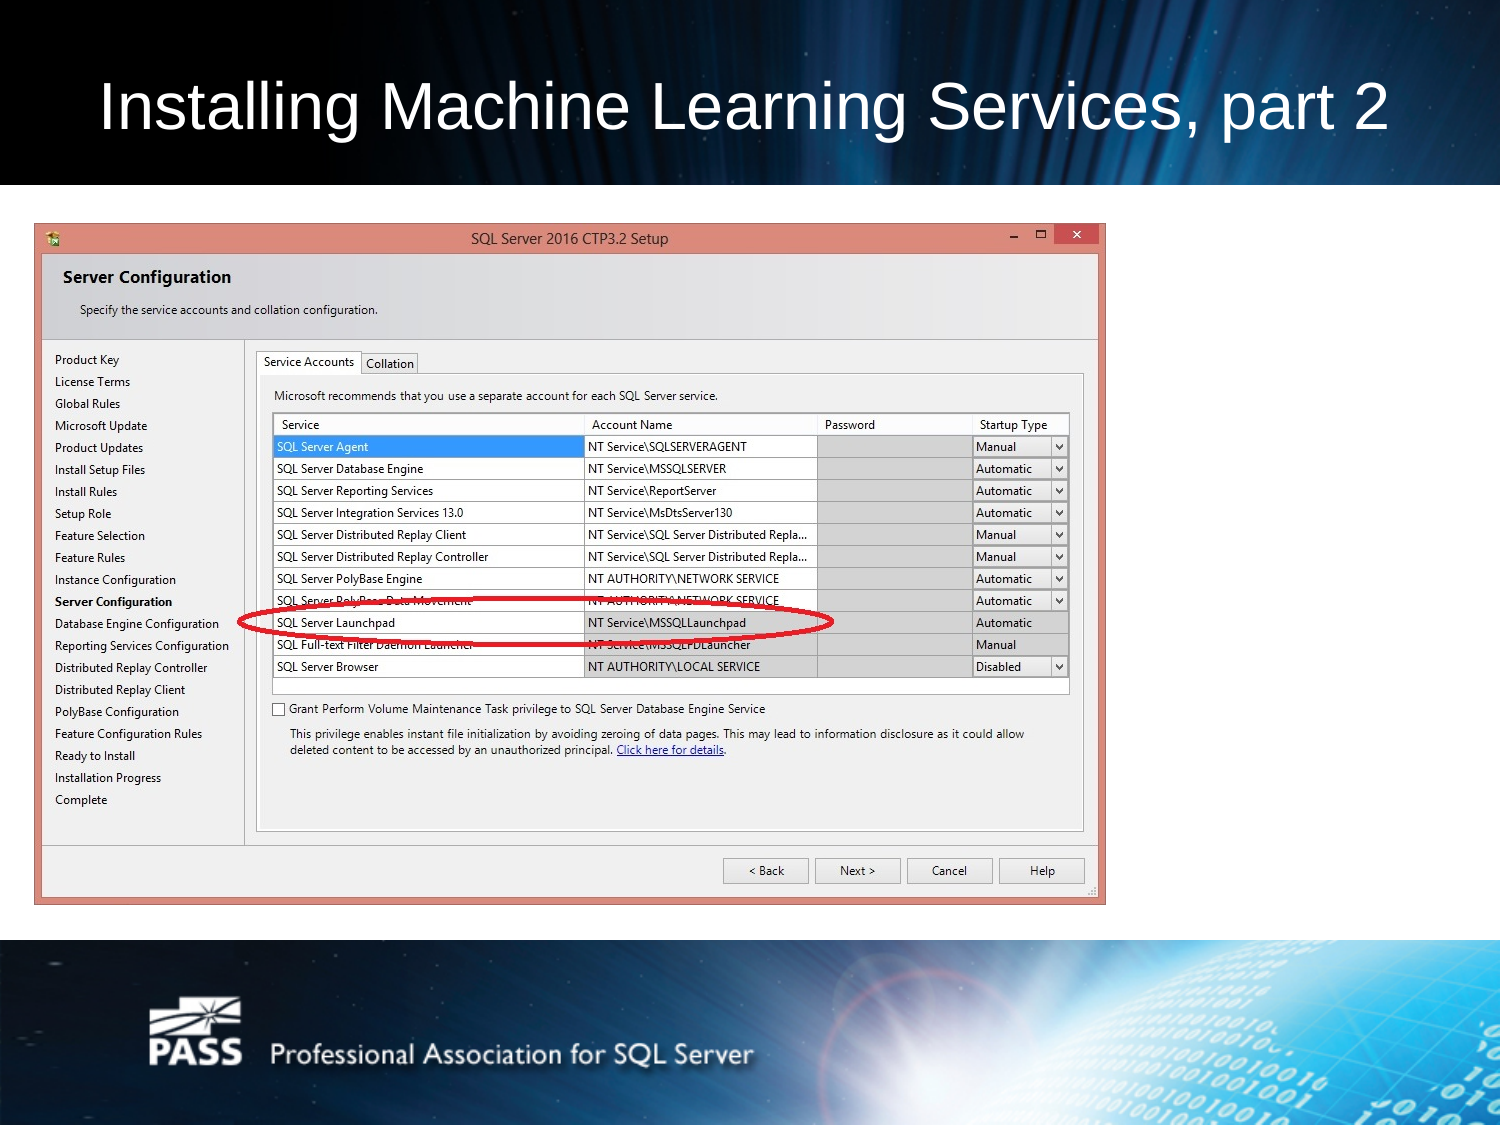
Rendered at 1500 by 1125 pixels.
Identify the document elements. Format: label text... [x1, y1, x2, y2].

picture [0, 0, 1500, 185]
picture [0, 940, 1500, 1125]
title Installing Machine Learning Services, part 2 [84, 9, 1482, 197]
picture [34, 223, 1106, 906]
